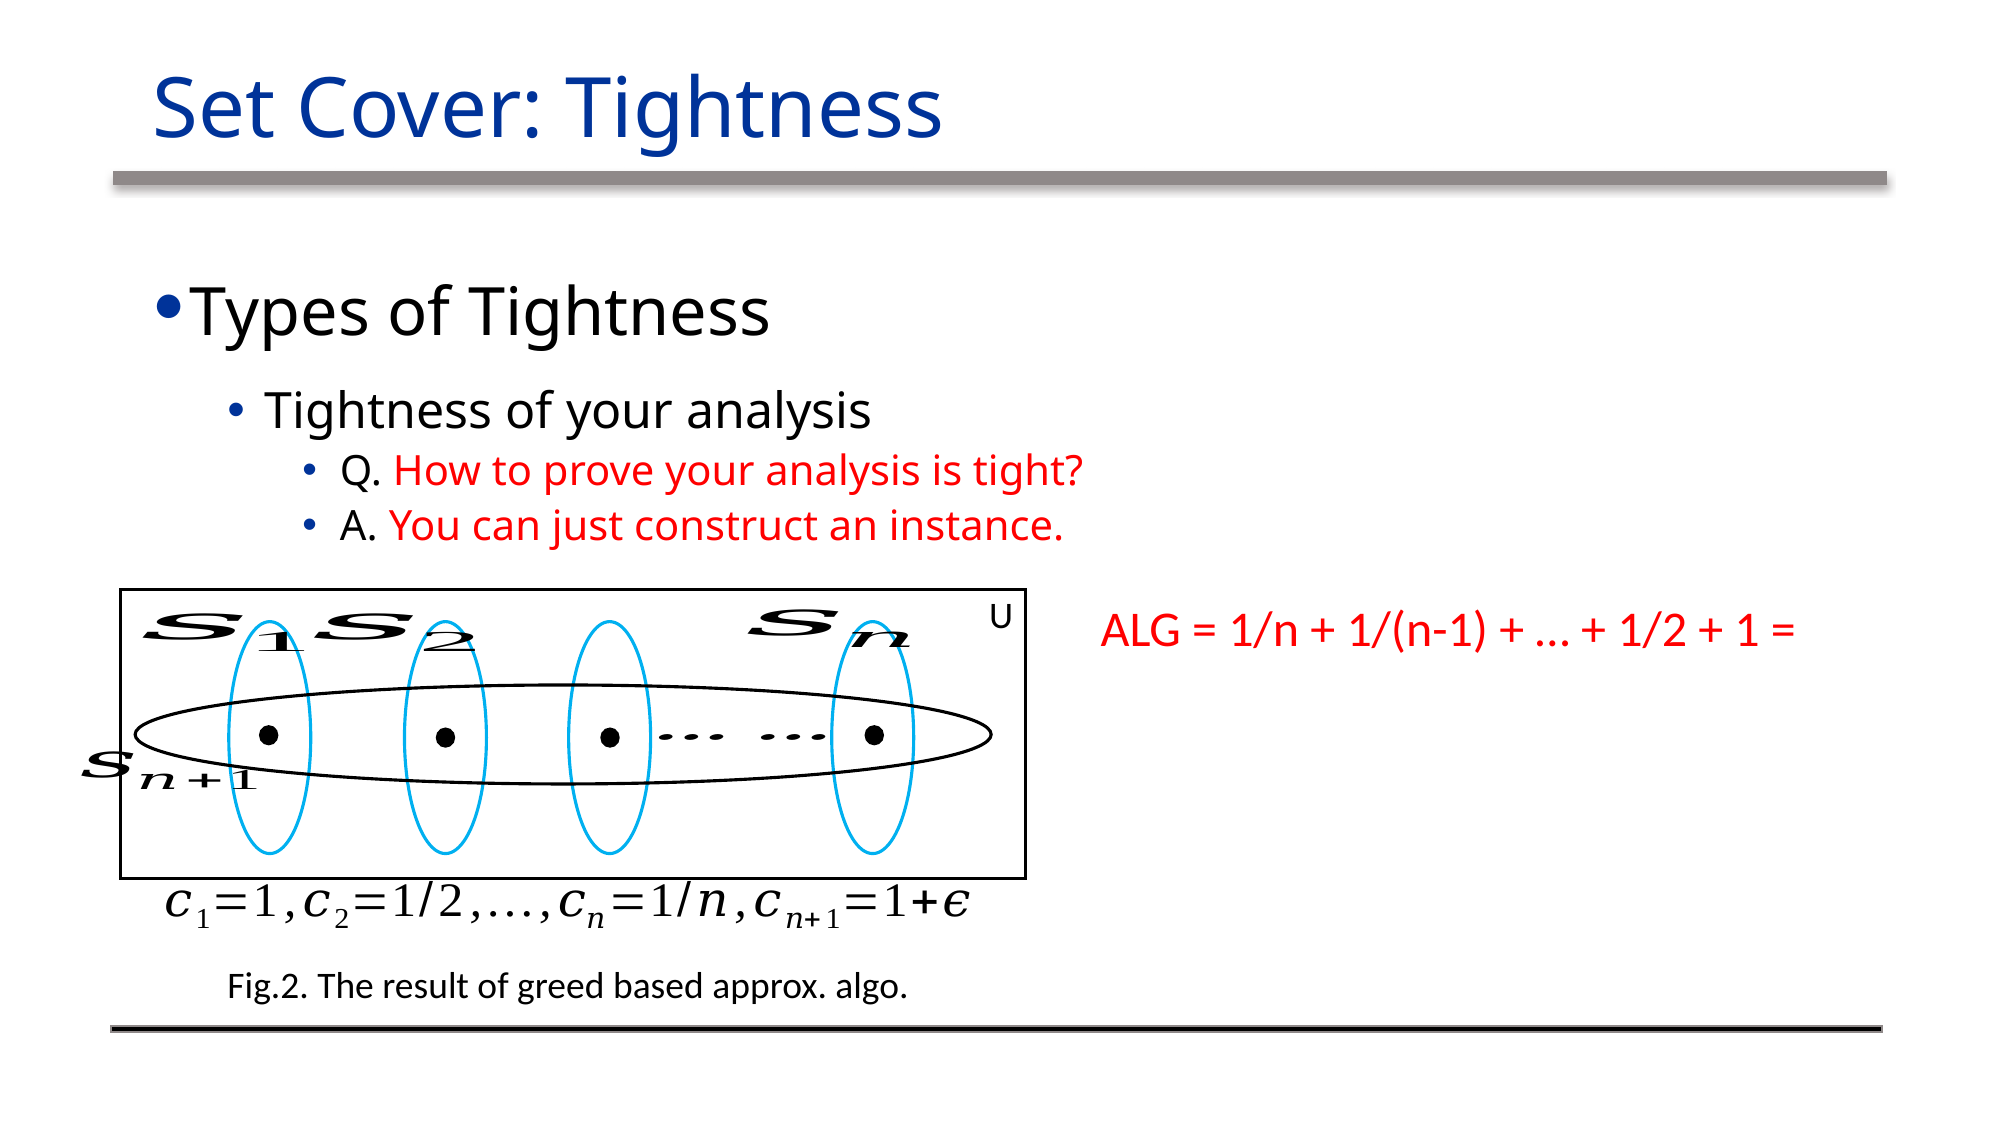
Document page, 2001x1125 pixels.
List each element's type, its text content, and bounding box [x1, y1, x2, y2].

title Set Cover: Tightness [137, 37, 1818, 185]
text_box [73, 584, 1028, 935]
text_box Fig.2. The result of greed based approx. algo. [90, 953, 1047, 1014]
list Types of Tightness Tightness of your analysis Q. How to prove your analysis is tight? A. You can just construct an instance. [137, 221, 1863, 1014]
